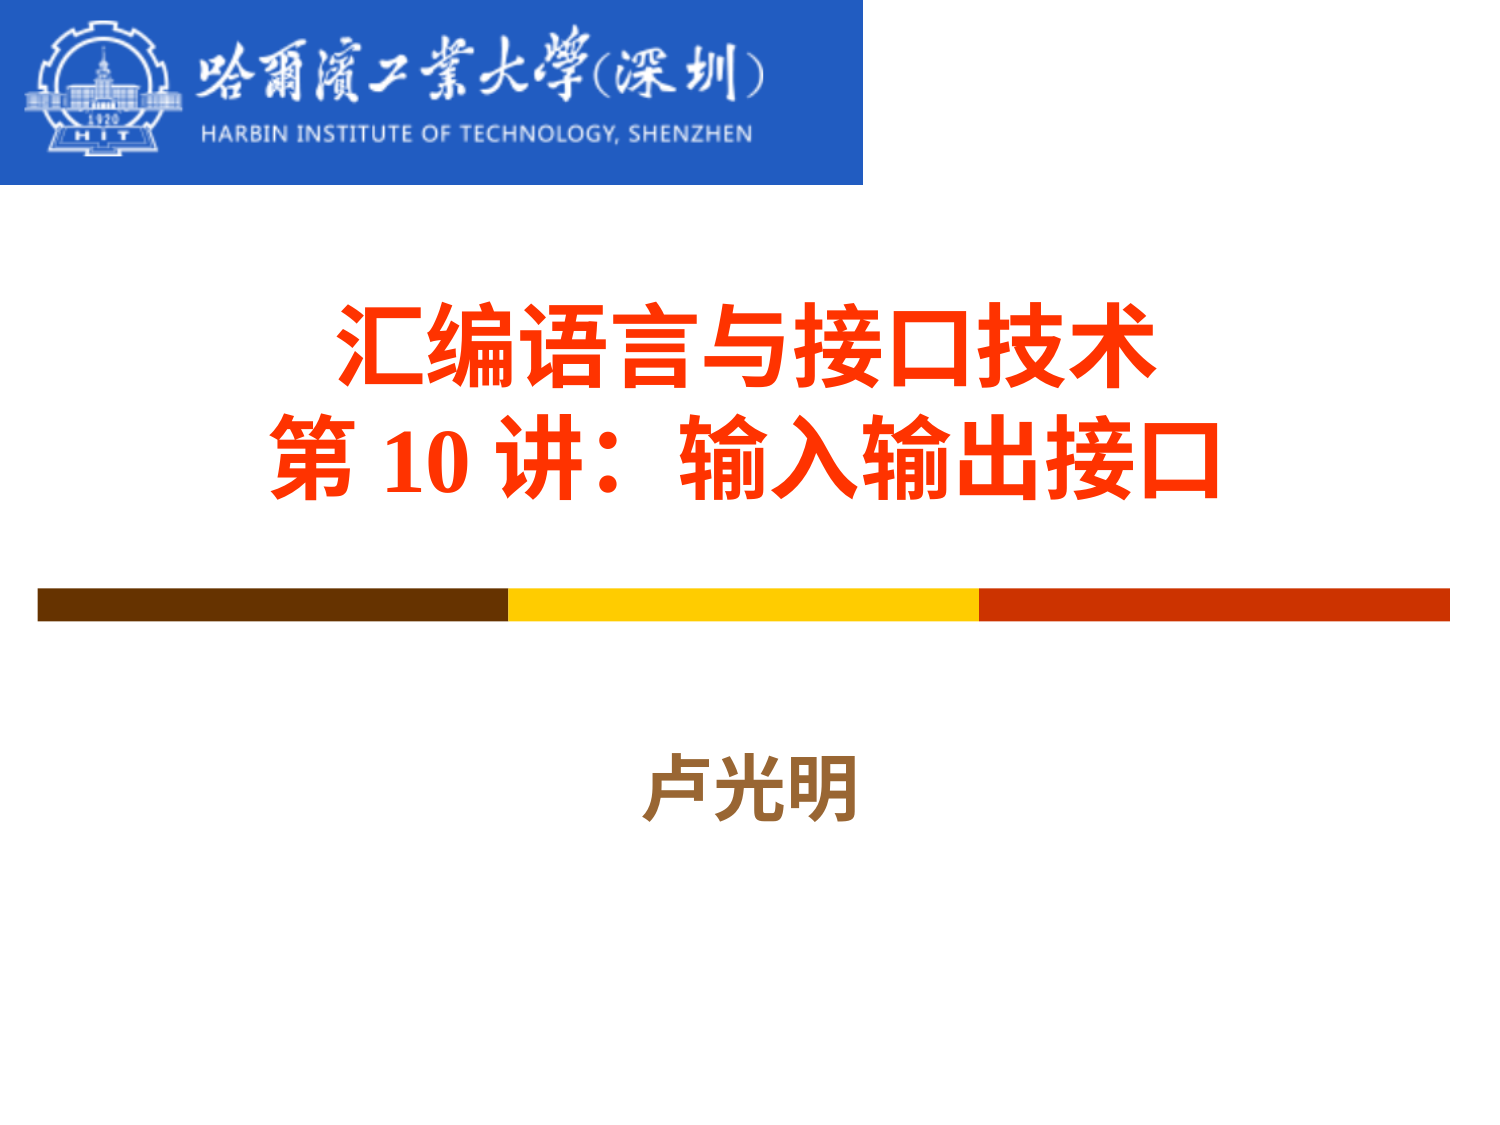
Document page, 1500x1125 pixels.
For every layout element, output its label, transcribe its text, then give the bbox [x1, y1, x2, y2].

text_box 汇编语言与接口技术 第10讲：输入输出接口 [17, 302, 1477, 518]
subtitle 卢光明 [58, 751, 1442, 842]
picture [0, 0, 864, 185]
